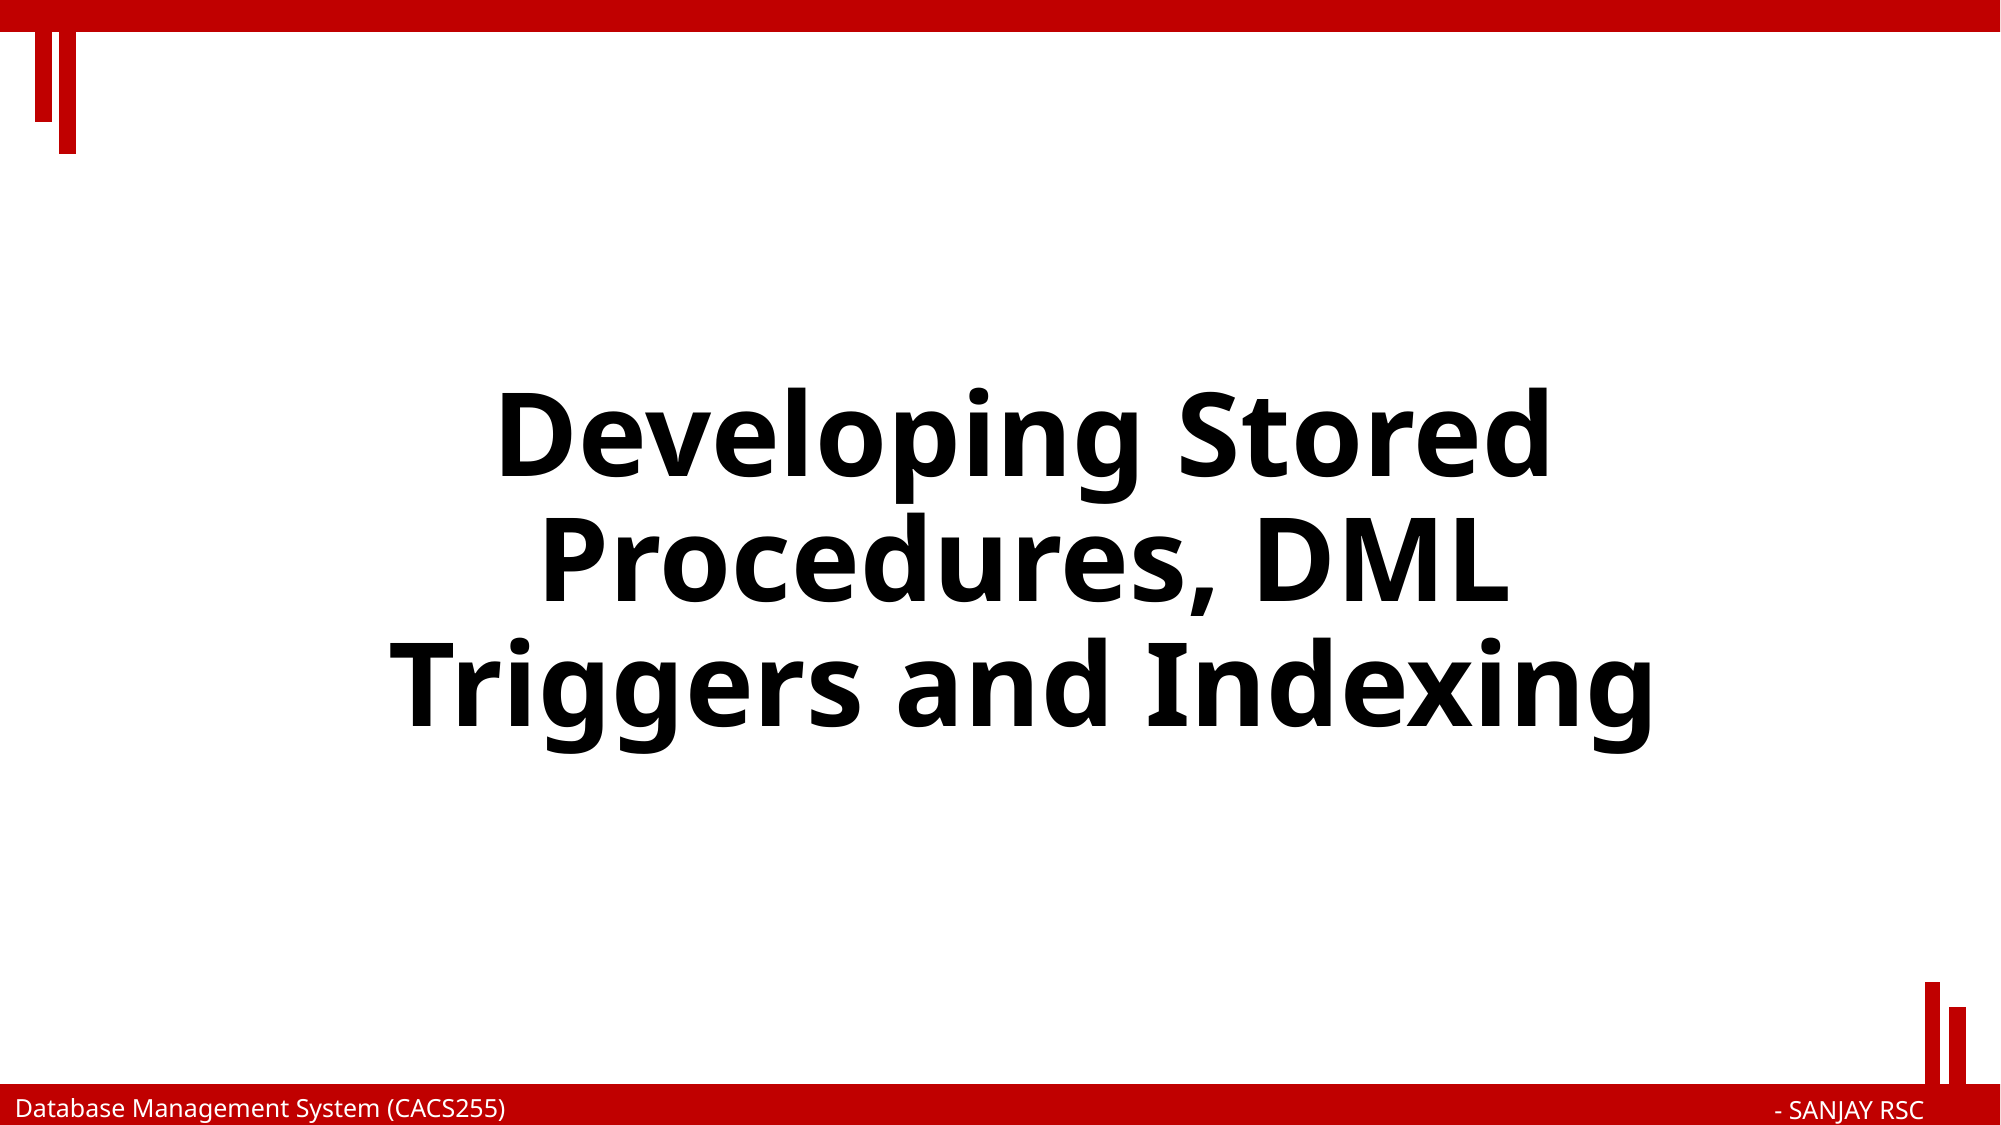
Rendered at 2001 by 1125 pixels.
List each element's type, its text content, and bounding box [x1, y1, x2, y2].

title Developing Stored Procedures, DML Triggers and Indexing [274, 367, 1775, 760]
